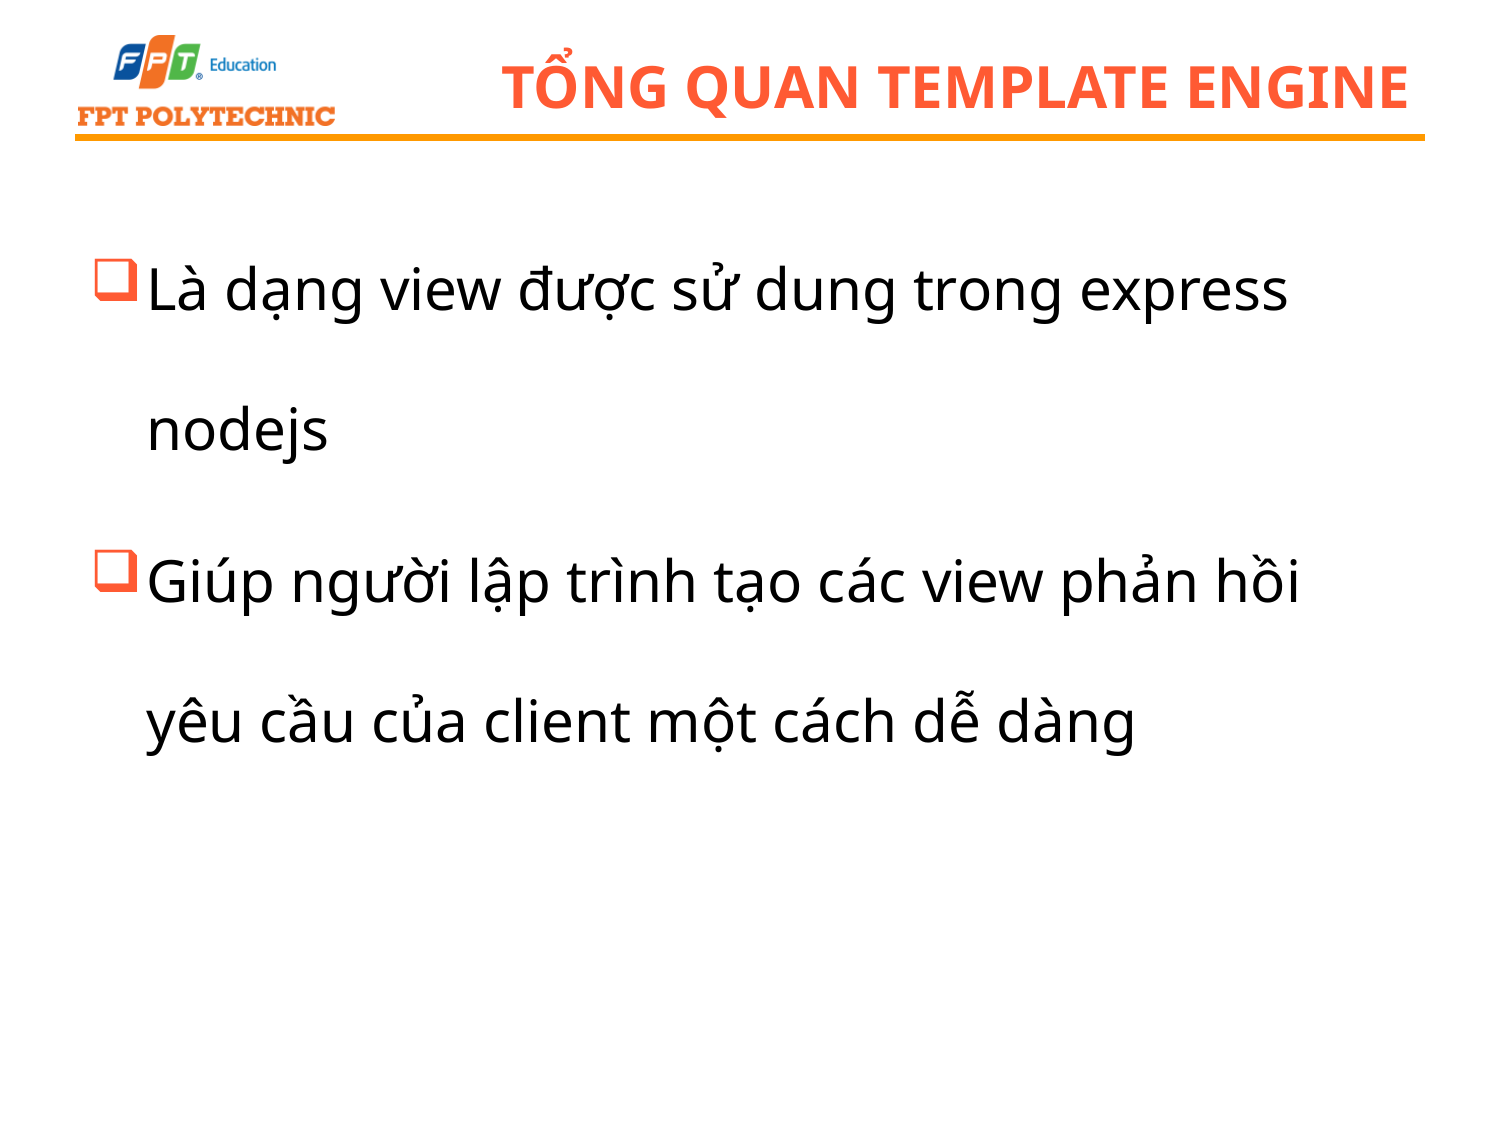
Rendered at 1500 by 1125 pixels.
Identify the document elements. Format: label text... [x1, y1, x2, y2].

picture [78, 35, 338, 126]
title Tổng quan template engine [337, 45, 1425, 125]
list Là dạng view được sử dung trong express nodejs Giúp người lập trình tạo các view phản hồi yêu cầu của client một cách dễ dàng [75, 174, 1425, 1038]
